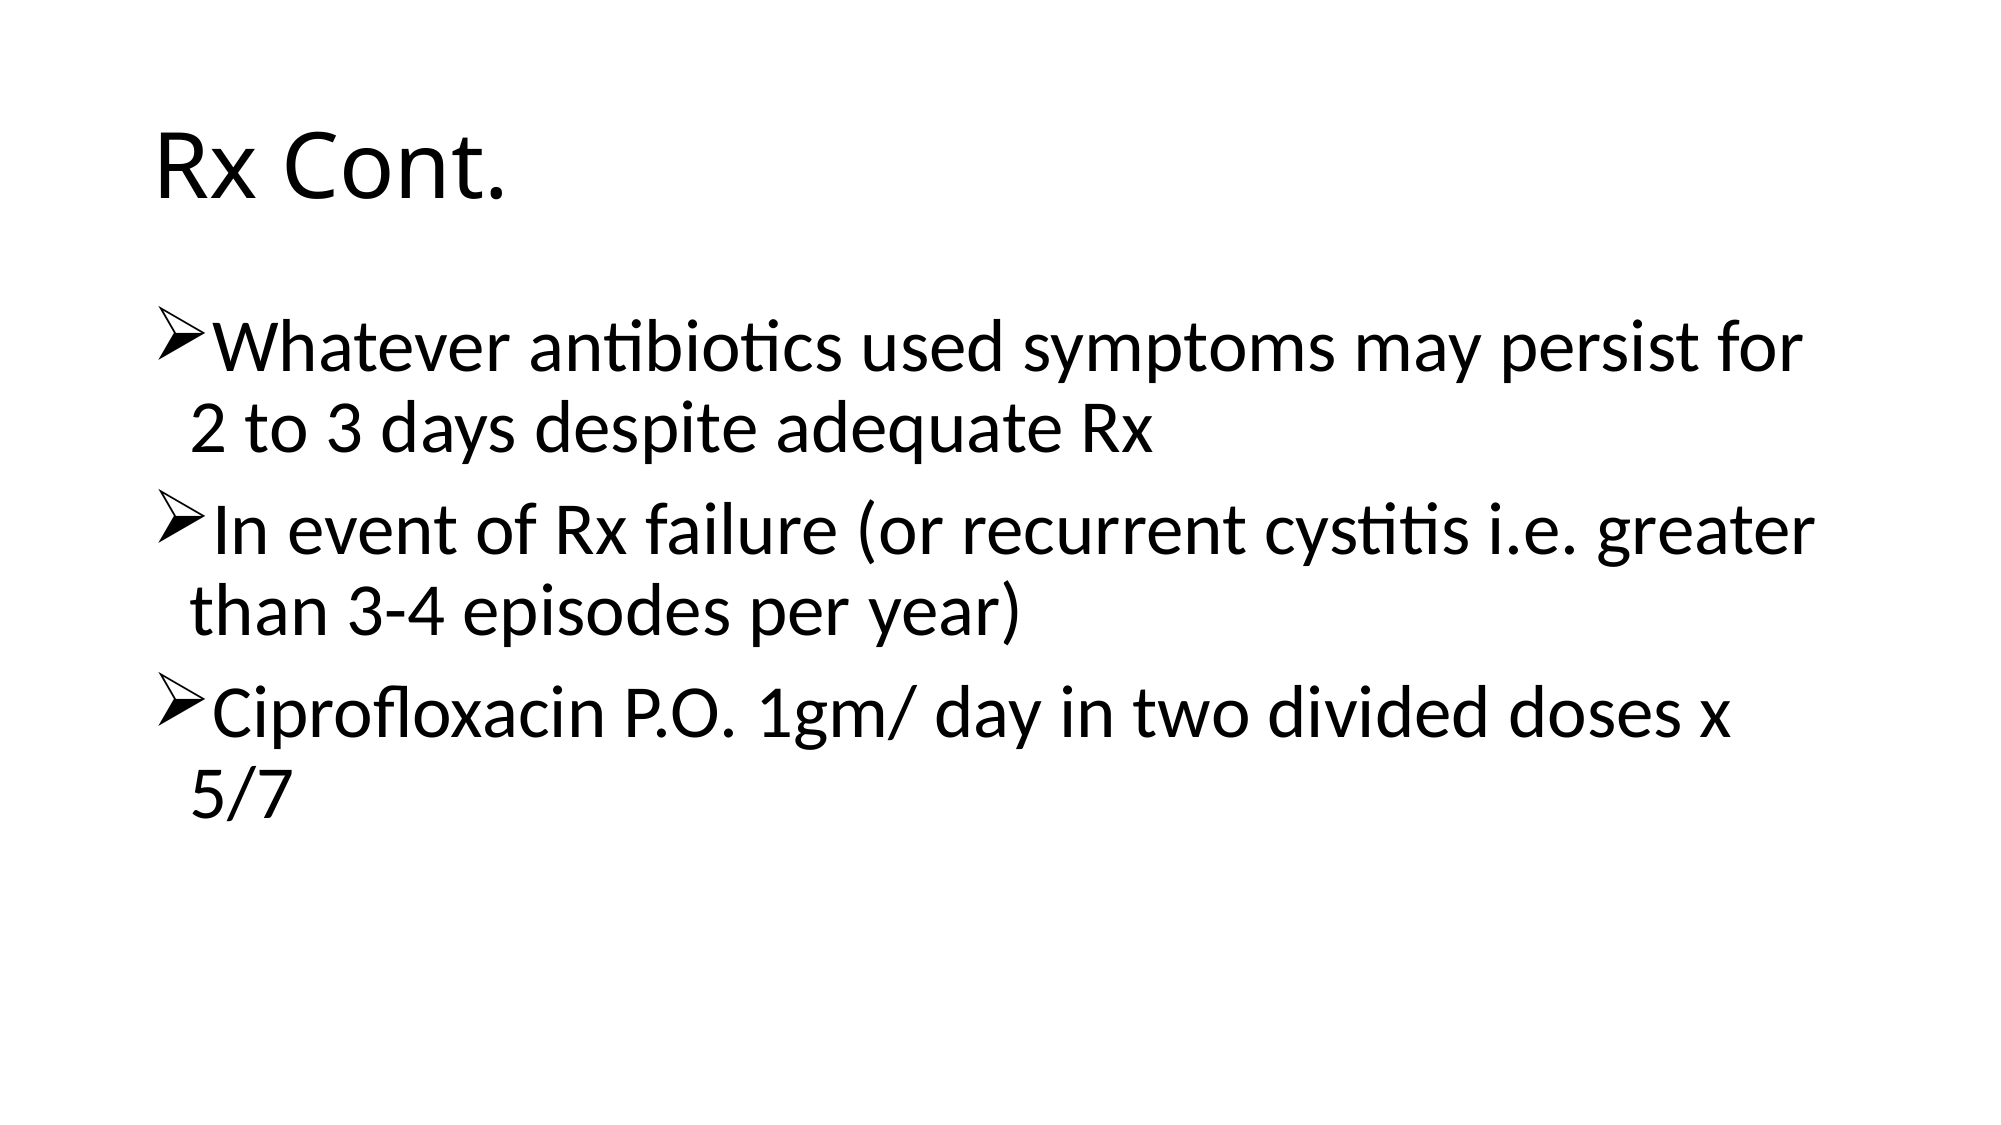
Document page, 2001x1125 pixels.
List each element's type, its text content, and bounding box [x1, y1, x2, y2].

title Rx Cont. [137, 59, 1863, 278]
list Whatever antibiotics used symptoms may persist for 2 to 3 days despite adequate Rx In event of Rx failure (or recurrent cystitis i.e. greater than 3-4 episodes per year) Ciprofloxacin P.O. 1gm/ day in two divided doses x 5/7 [137, 299, 1863, 1014]
